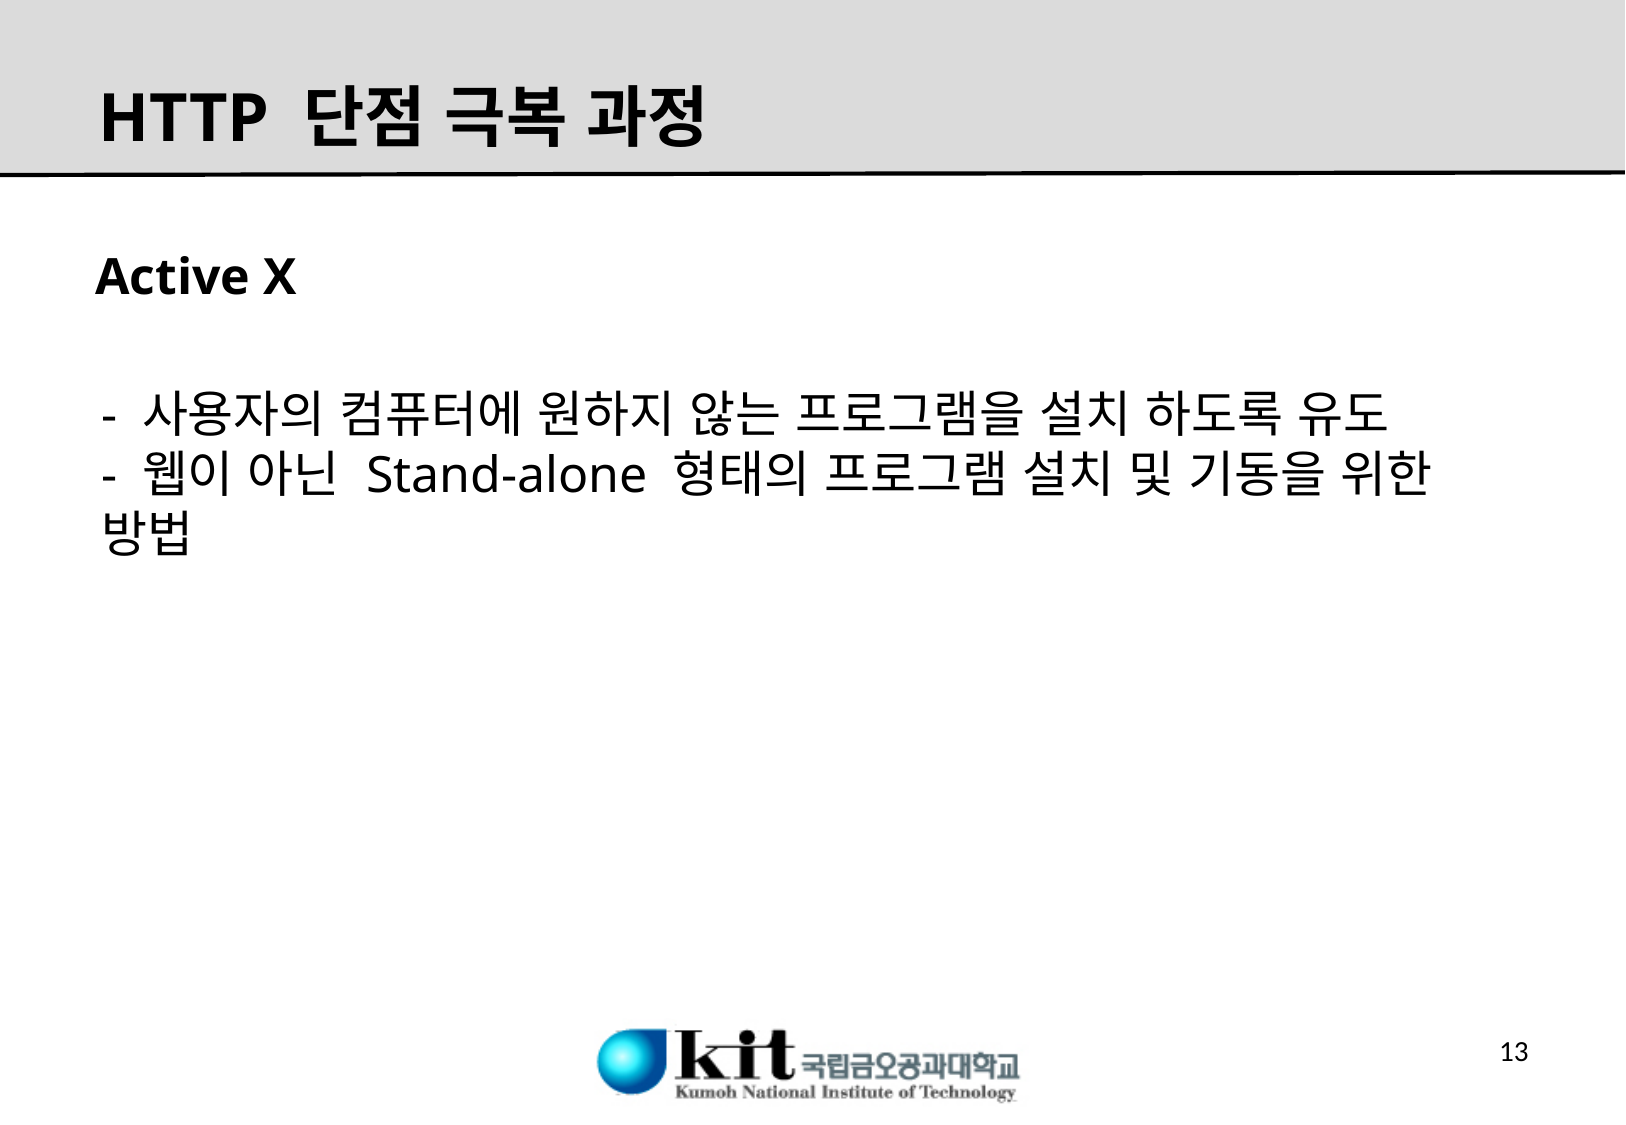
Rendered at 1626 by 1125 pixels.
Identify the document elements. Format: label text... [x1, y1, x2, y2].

picture [582, 1018, 1045, 1113]
text_box - 사용자의 컴퓨터에 원하지 않는 프로그램을 설치 하도록 유도 - 웹이 아닌 Stand-alone 형태의 프로그램 설치 및 기동을 위한 방법 [86, 374, 1547, 570]
title HTTP 단점 극복 과정 [83, 62, 1542, 168]
text_box Active X [80, 237, 325, 313]
slide_number 12 [1164, 1024, 1544, 1103]
